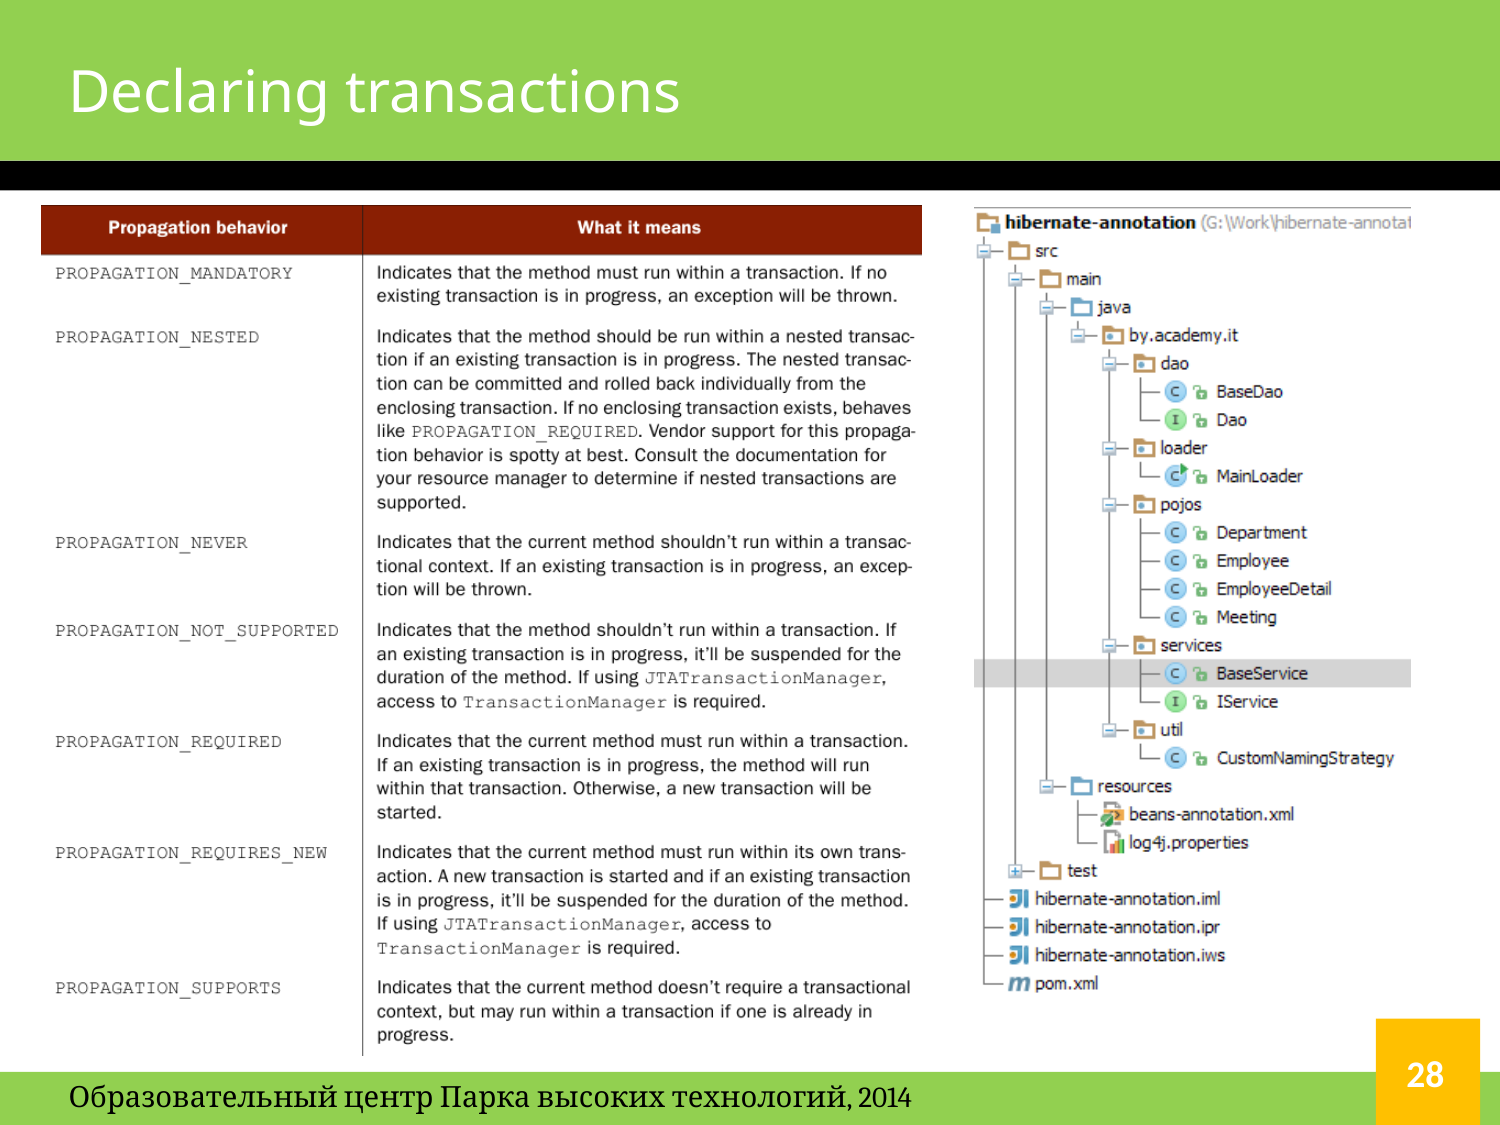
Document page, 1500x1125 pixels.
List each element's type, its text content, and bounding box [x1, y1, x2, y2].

title Declaring transactions [53, 42, 1404, 135]
slide_number 28 [1376, 1042, 1475, 1103]
picture [974, 207, 1411, 996]
picture [41, 204, 922, 1056]
